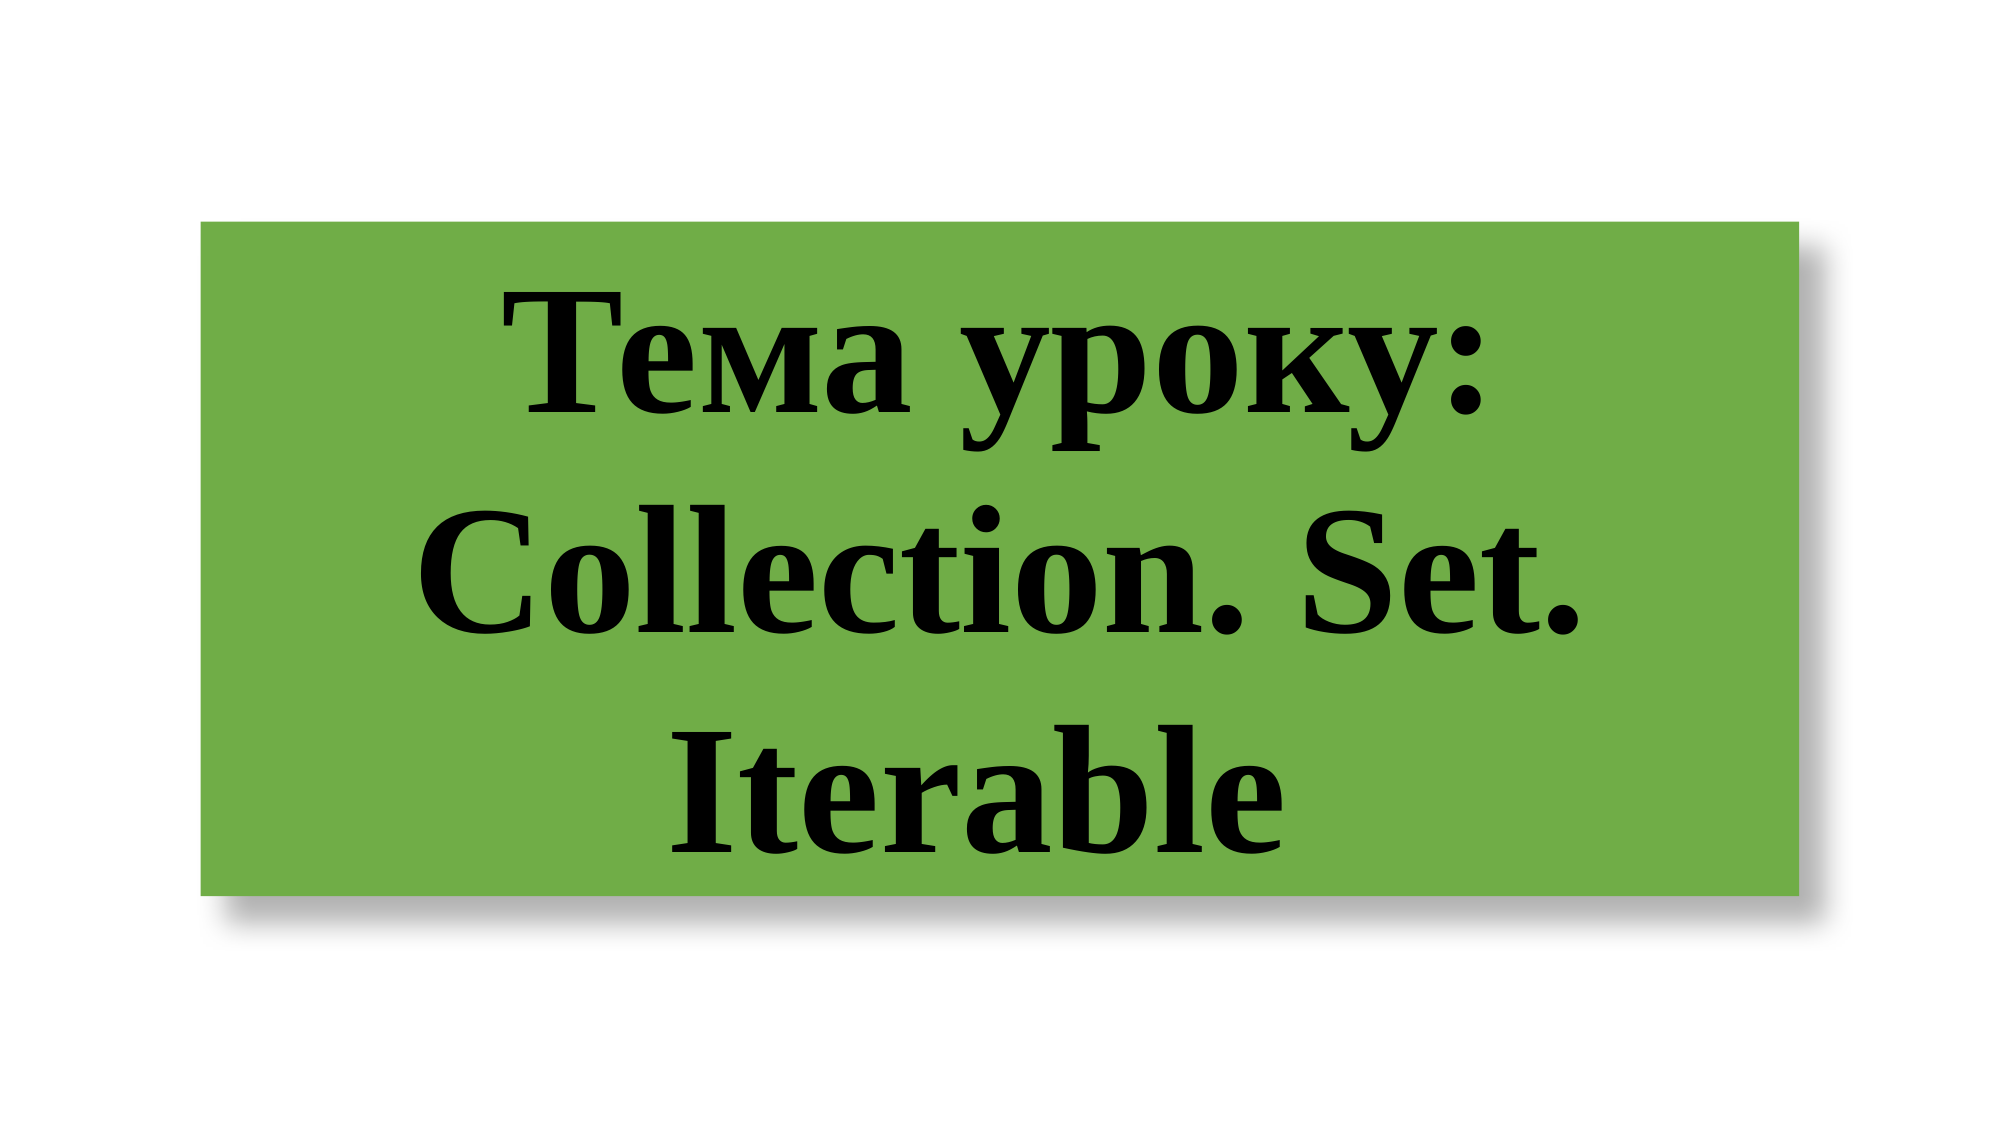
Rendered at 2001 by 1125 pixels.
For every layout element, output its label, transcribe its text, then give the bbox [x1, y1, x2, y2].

text_box Тема уроку: Collection. Set. Iterable [200, 221, 1800, 897]
